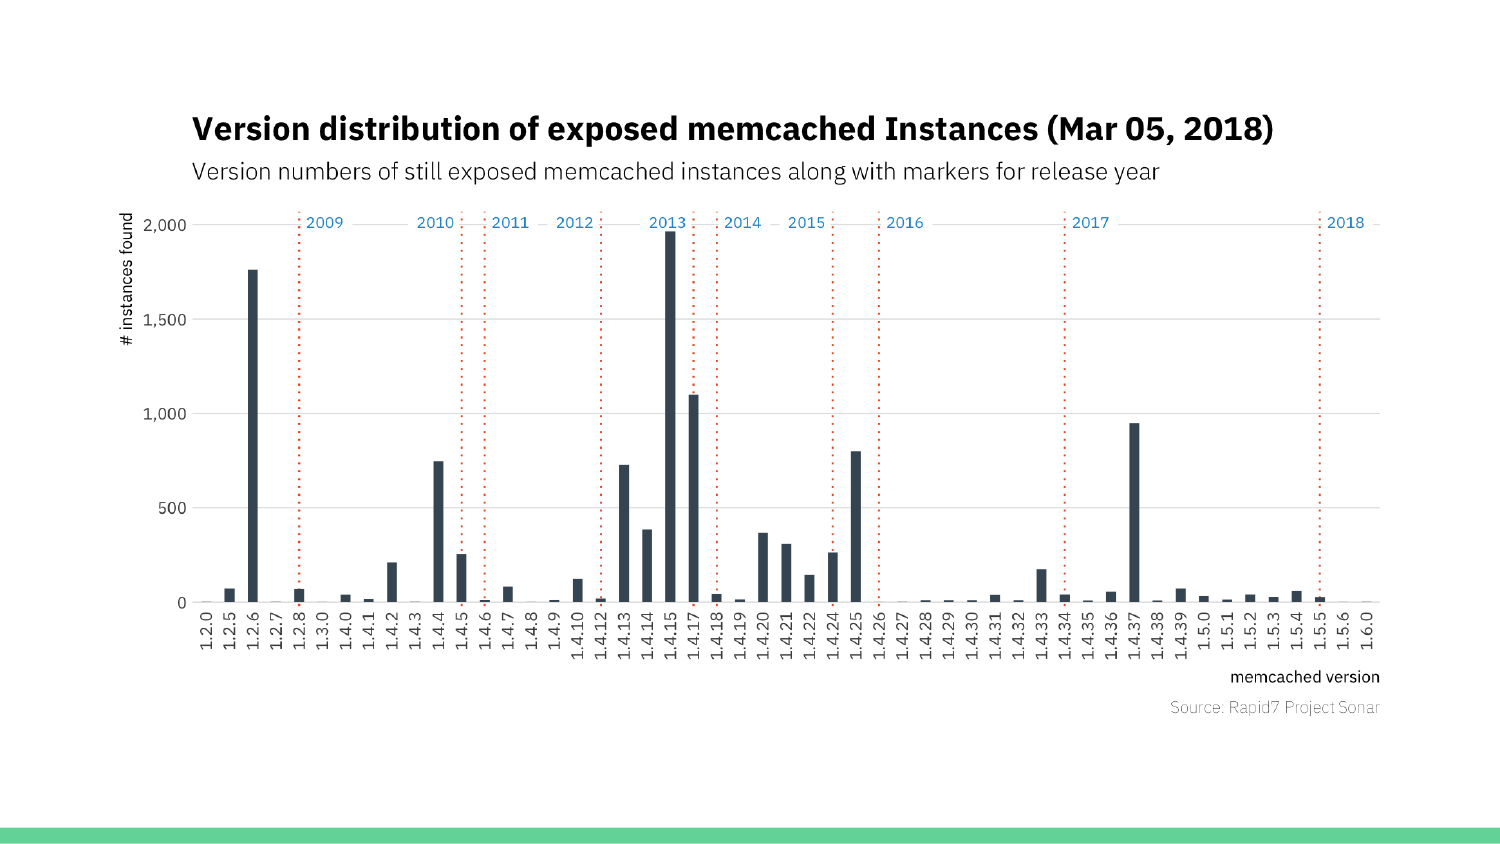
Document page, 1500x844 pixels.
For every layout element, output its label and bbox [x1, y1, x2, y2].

picture [65, 60, 1435, 772]
